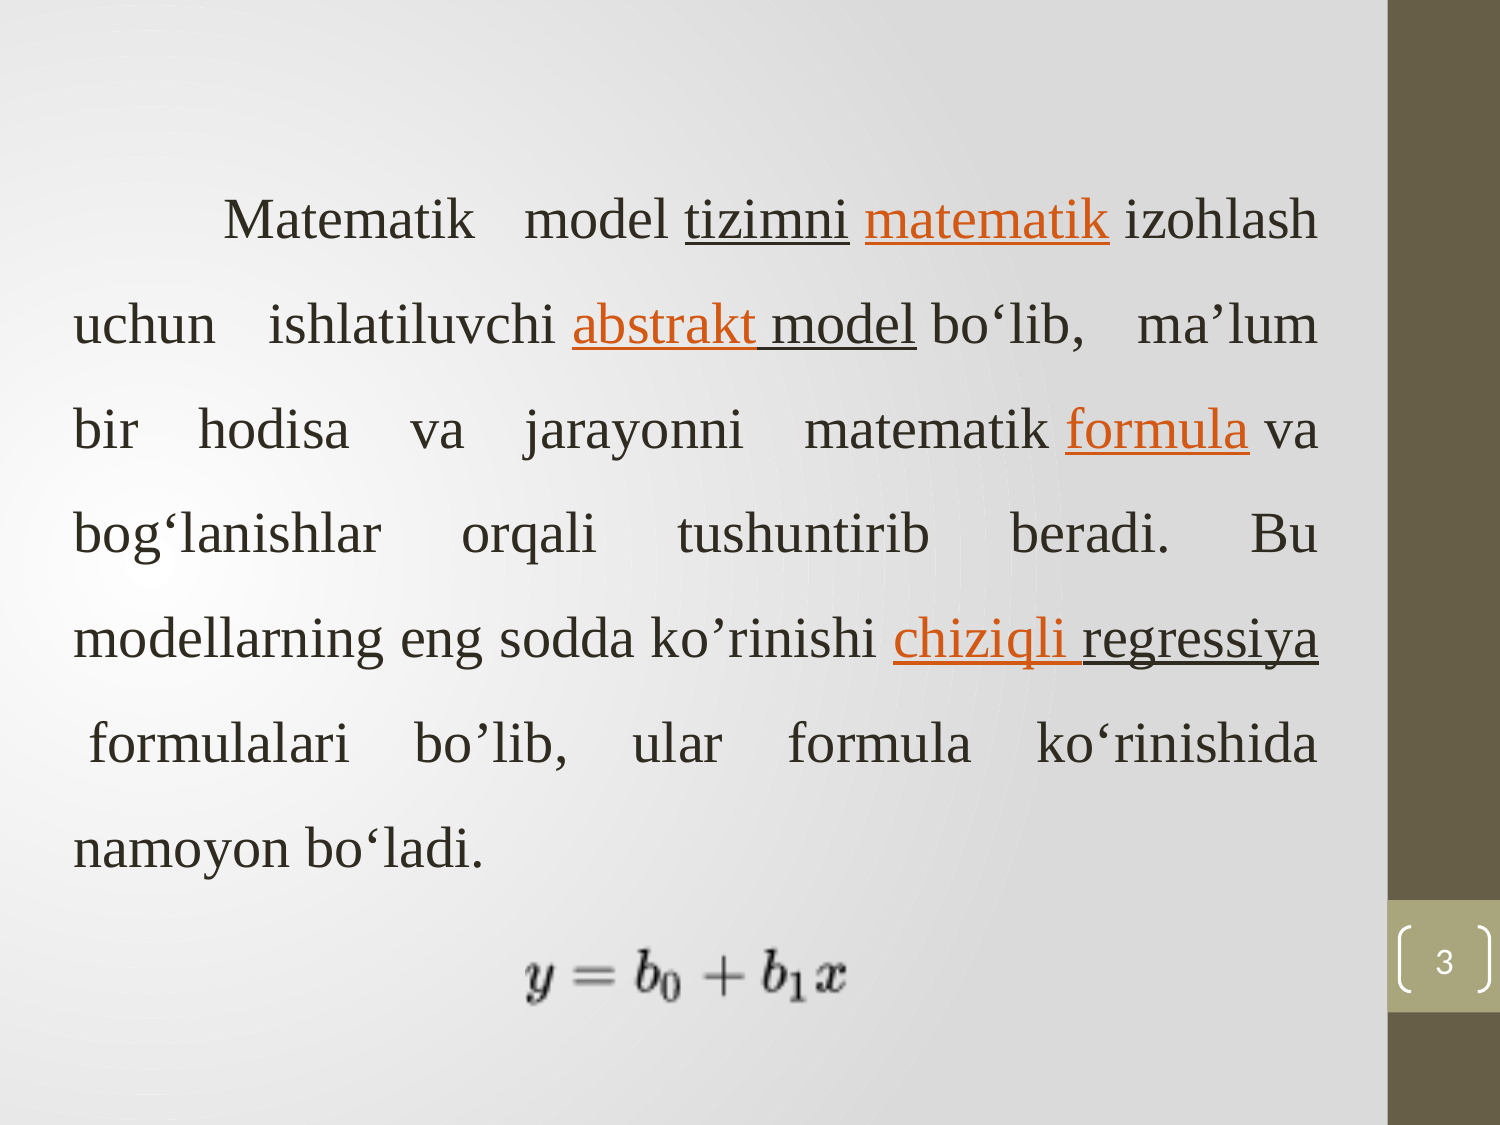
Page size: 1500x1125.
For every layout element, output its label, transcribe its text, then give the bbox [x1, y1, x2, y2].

slide_number 3 [1397, 925, 1492, 994]
text_box Matematik model tizimni matematik izohlash uchun ishlatiluvchi abstrakt model boʻlib, maʼlum bir hodisa va jarayonni matematik formula va bogʻlanishlar orqali tushuntirib beradi. Bu modellarning eng sodda ko’rinishi chiziqli regressiya formulalari bo’lib, ular formula koʻrinishida namoyon boʻladi. [58, 137, 1334, 887]
picture [524, 944, 851, 1011]
